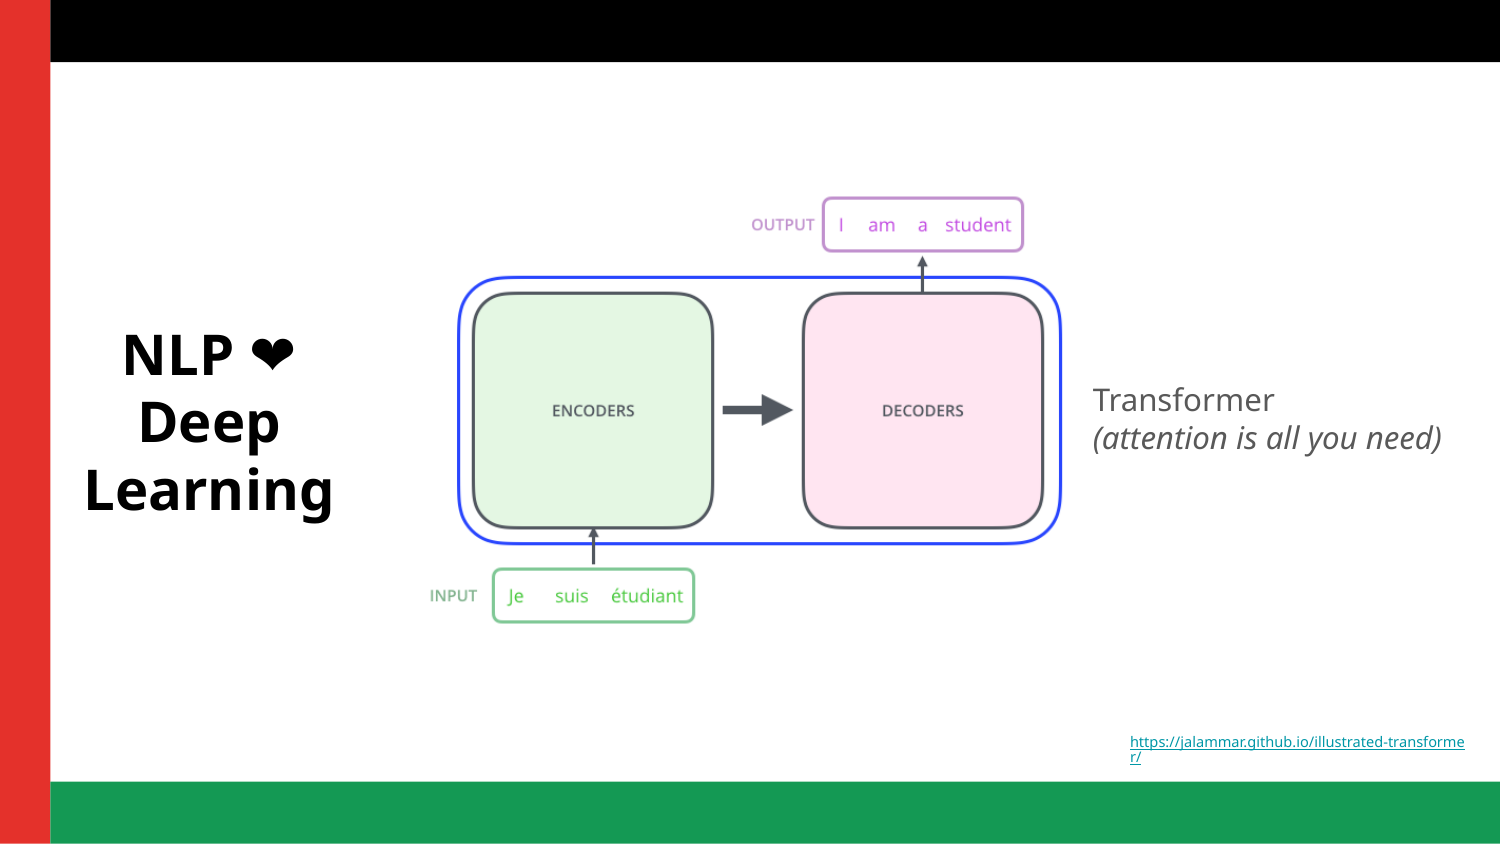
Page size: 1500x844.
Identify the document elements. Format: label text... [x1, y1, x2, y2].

picture [359, 168, 1157, 669]
text_box https://jalammar.github.io/illustrated-transformer/ [1115, 723, 1485, 763]
text_box Transformer (attention is all you need) [1161, 365, 1500, 471]
title NLP ❤ Deep Learning [66, 108, 353, 732]
